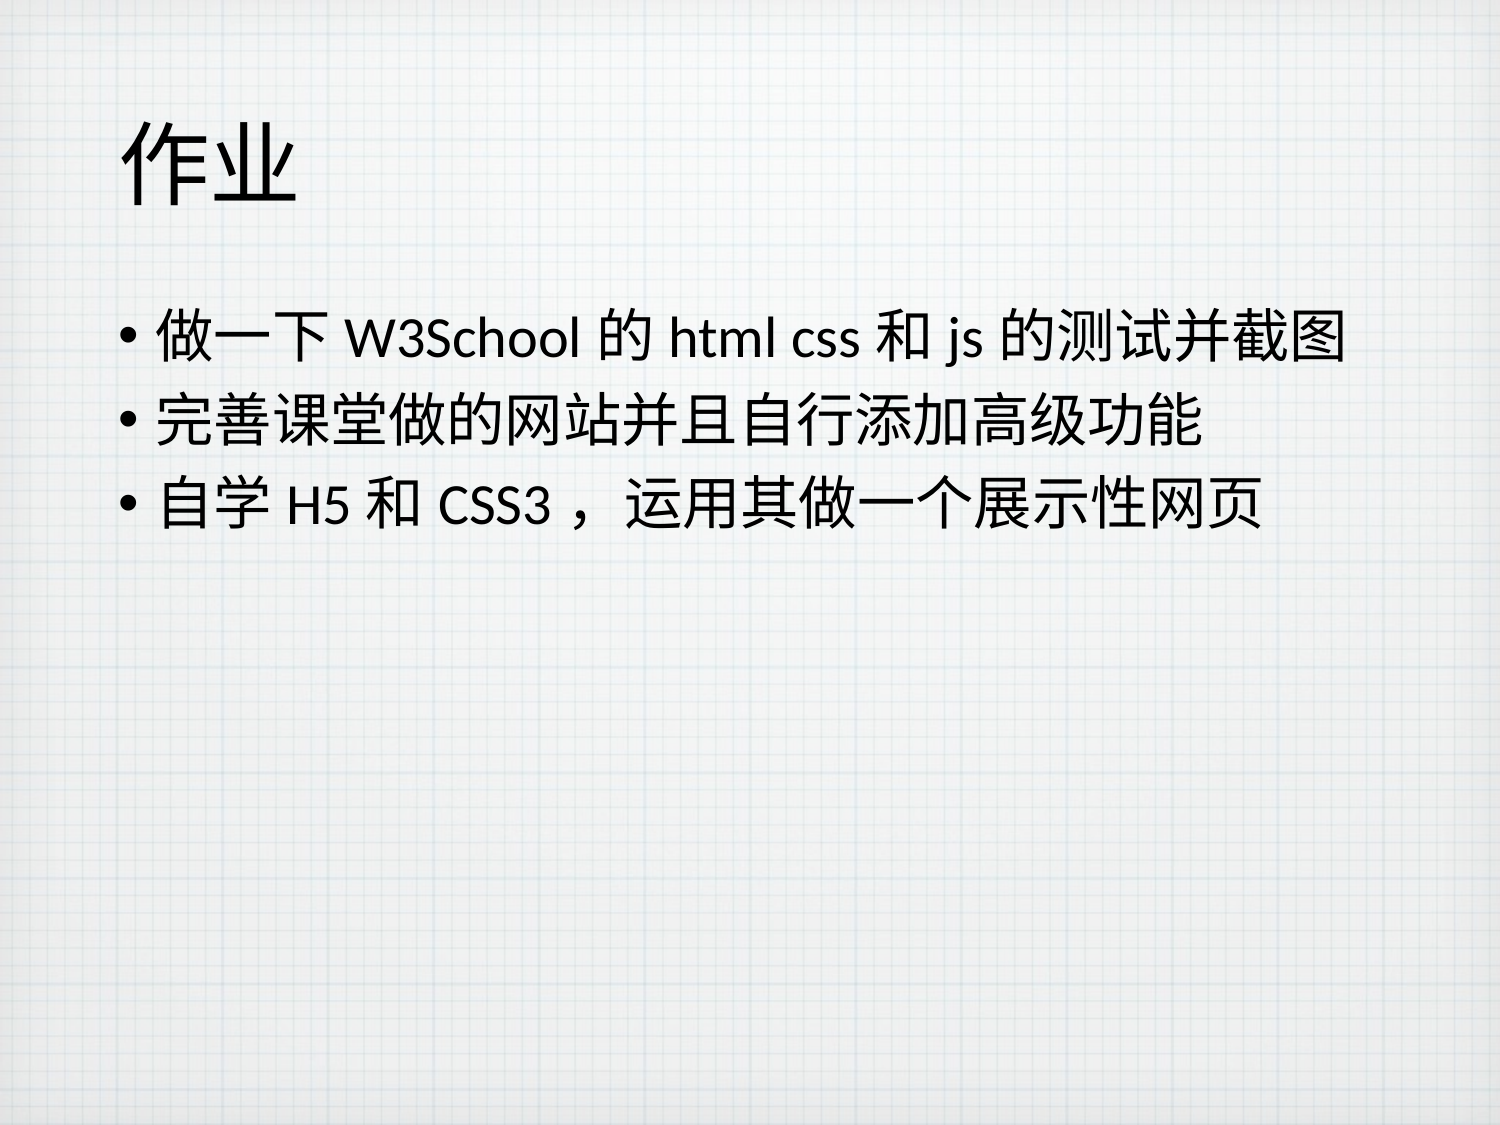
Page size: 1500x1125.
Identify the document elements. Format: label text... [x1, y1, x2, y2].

title 作业 [103, 59, 1397, 278]
picture [0, 0, 1500, 1125]
list 做一下W3School的html css和js的测试并截图 完善课堂做的网站并且自行添加高级功能 自学H5和CSS3，运用其做一个展示性网页 [103, 299, 1397, 1014]
